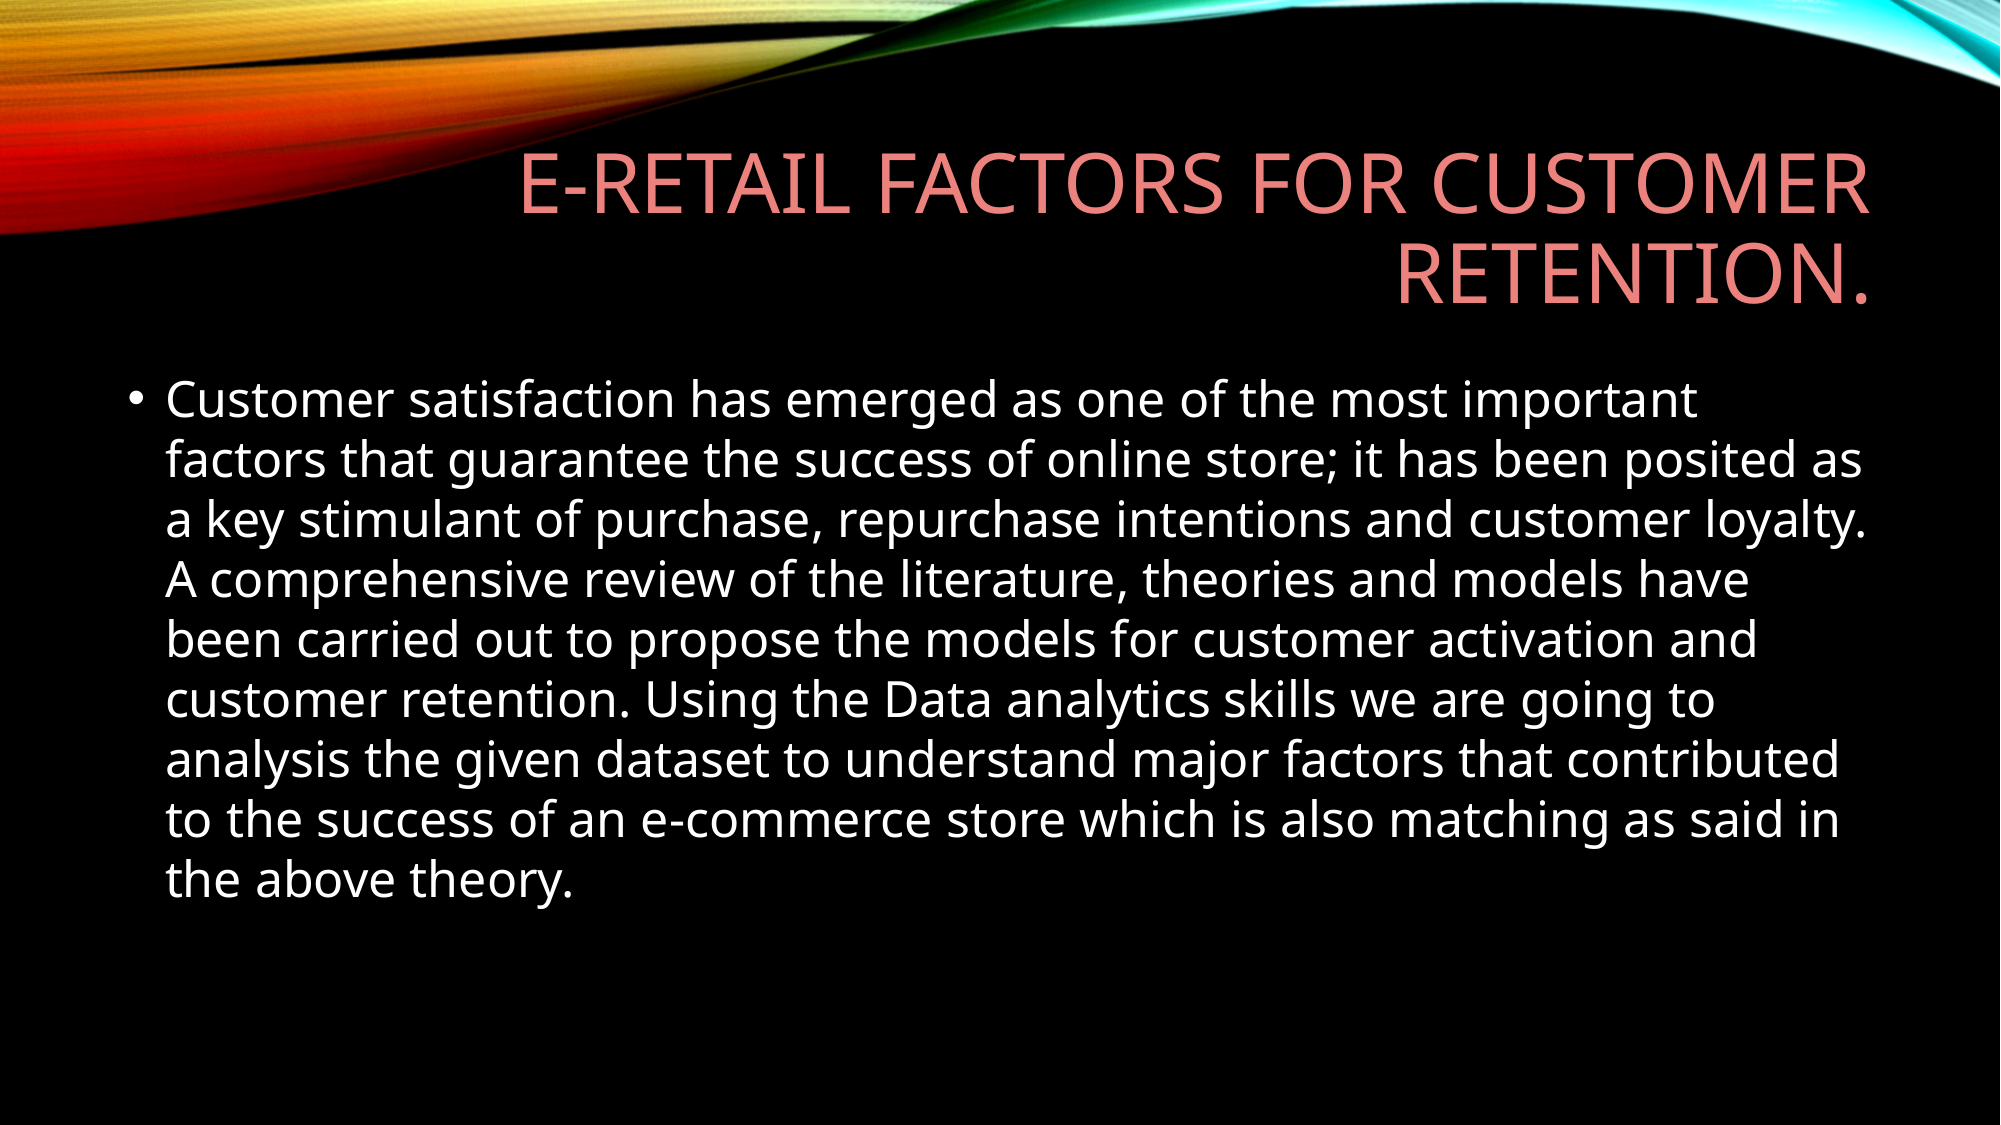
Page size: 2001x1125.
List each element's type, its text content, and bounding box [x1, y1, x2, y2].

title E-retail factors for Customer Retention. [474, 125, 1888, 338]
picture [0, 0, 2000, 237]
list Customer satisfaction has emerged as one of the most important factors that guarantee the success of online store; it has been posited as a key stimulant of purchase, repurchase intentions and customer loyalty. A comprehensive review of the literature, theories and models have been carried out to propose the models for customer activation and customer retention. Using the Data analytics skills we are going to analysis the given dataset to understand major factors that contributed to the success of an e-commerce store which is also matching as said in the above theory. [112, 360, 1888, 1021]
